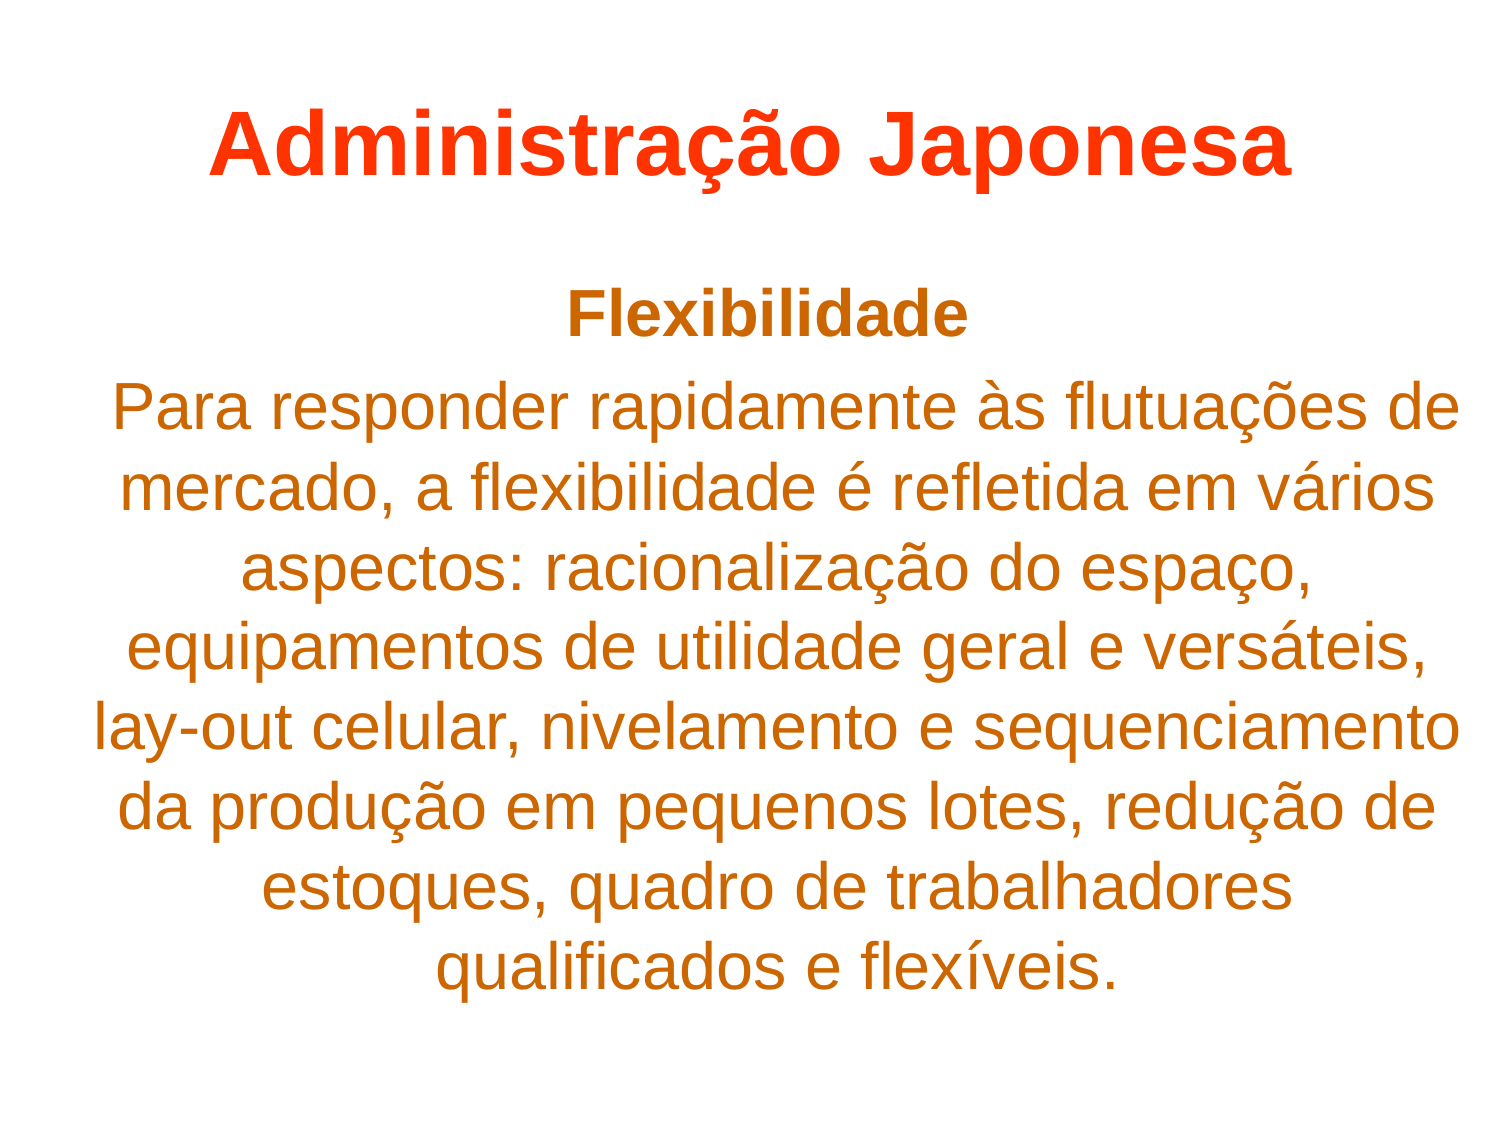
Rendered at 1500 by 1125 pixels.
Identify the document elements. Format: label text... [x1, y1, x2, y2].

title Administração Japonesa [75, 45, 1425, 233]
list Flexibilidade Para responder rapidamente às flutuações de mercado, a flexibilidade é refletida em vários aspectos: racionalização do espaço, equipamentos de utilidade geral e versáteis, lay-out celular, nivelamento e sequenciamento da produção em pequenos lotes, redução de estoques, quadro de trabalhadores qualificados e flexíveis. [17, 262, 1483, 1071]
